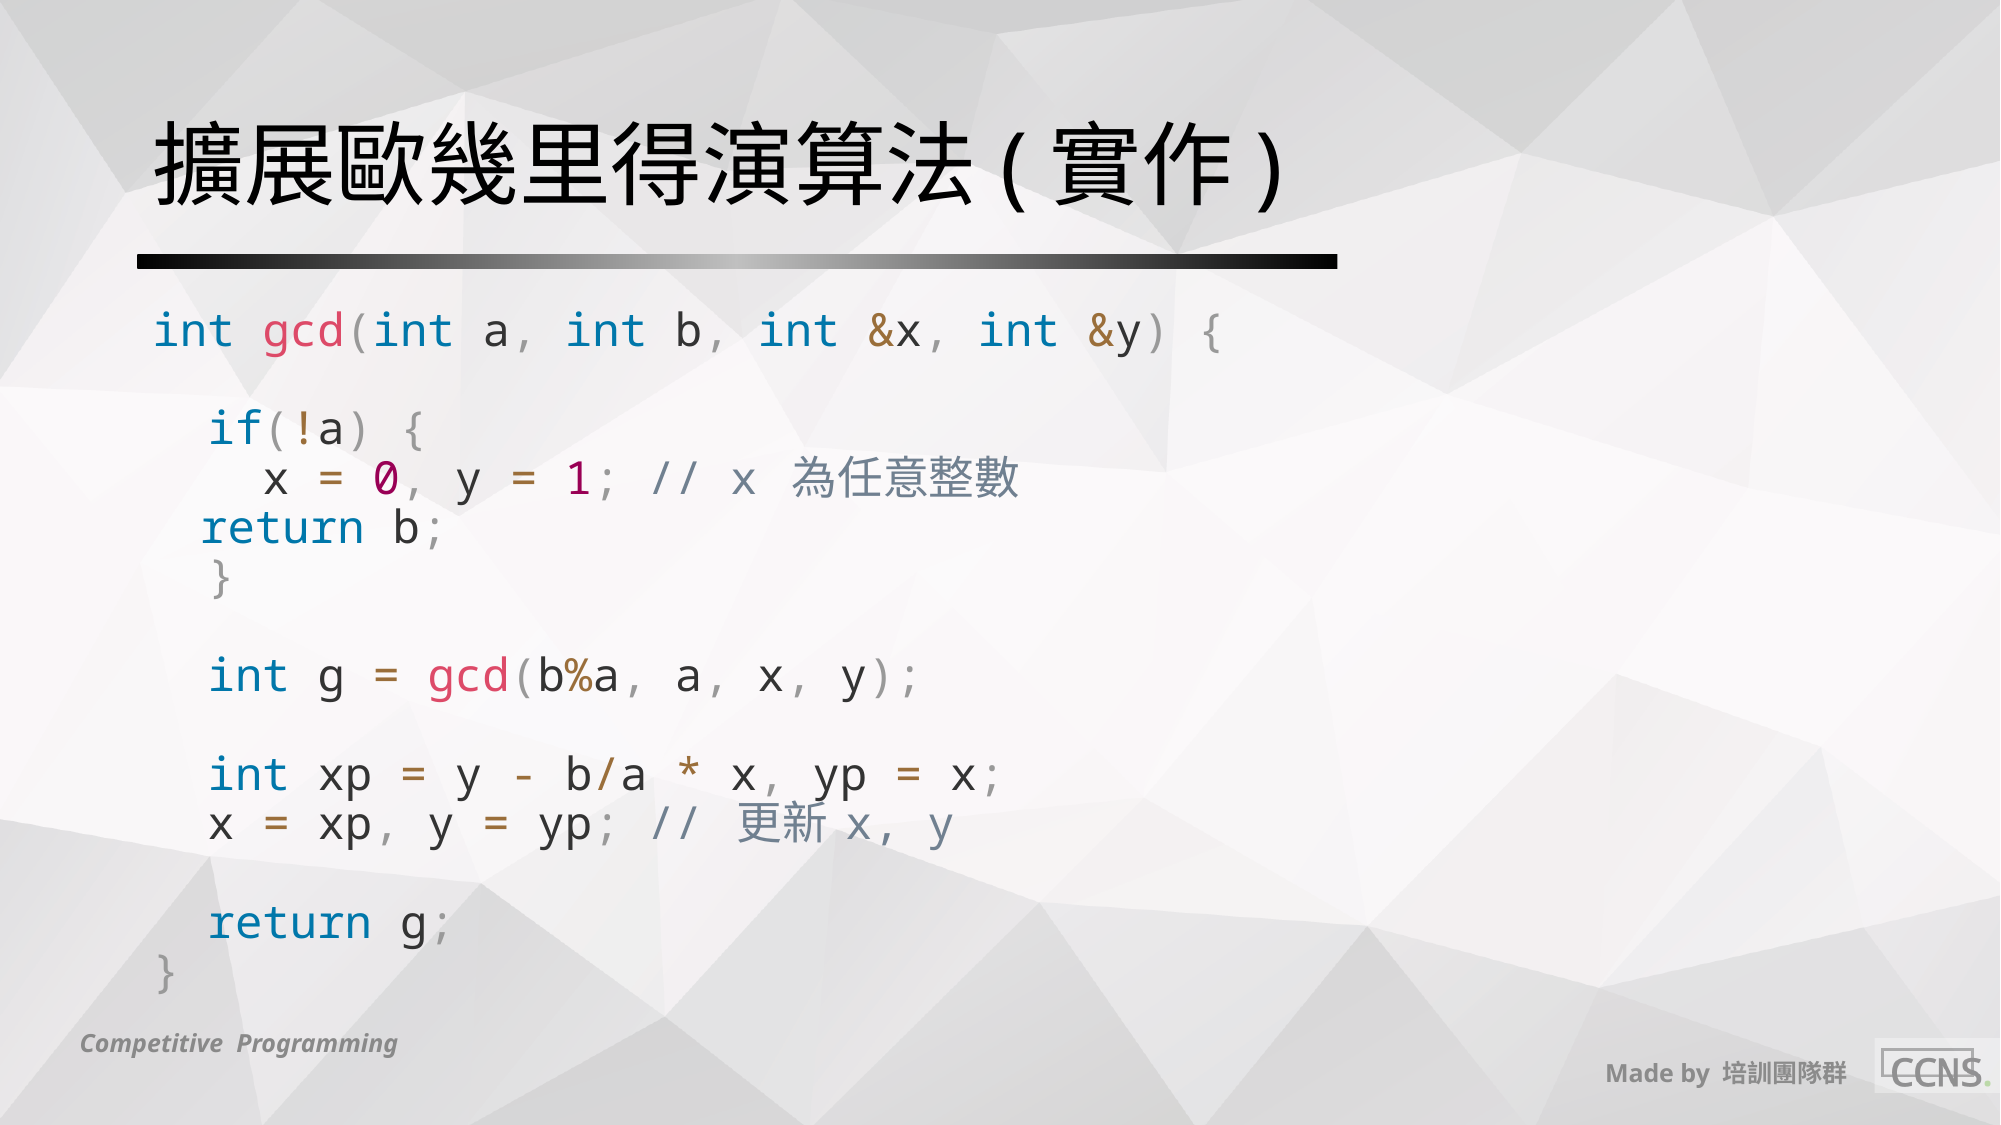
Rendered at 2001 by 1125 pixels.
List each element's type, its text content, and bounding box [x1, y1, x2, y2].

picture [0, 0, 2000, 1125]
title 擴展歐幾里得演算法(實作) [137, 59, 1863, 278]
list int gcd(int a, int b, int &x, int &y) { if(!a) { x = 0, y = 1; // x 為任意整數 return b; } int g = gcd(b%a, a, x, y); int xp = y - b/a * x, yp = x; x = xp, y = yp; // 更新 x, y return g; } [137, 299, 1863, 1014]
